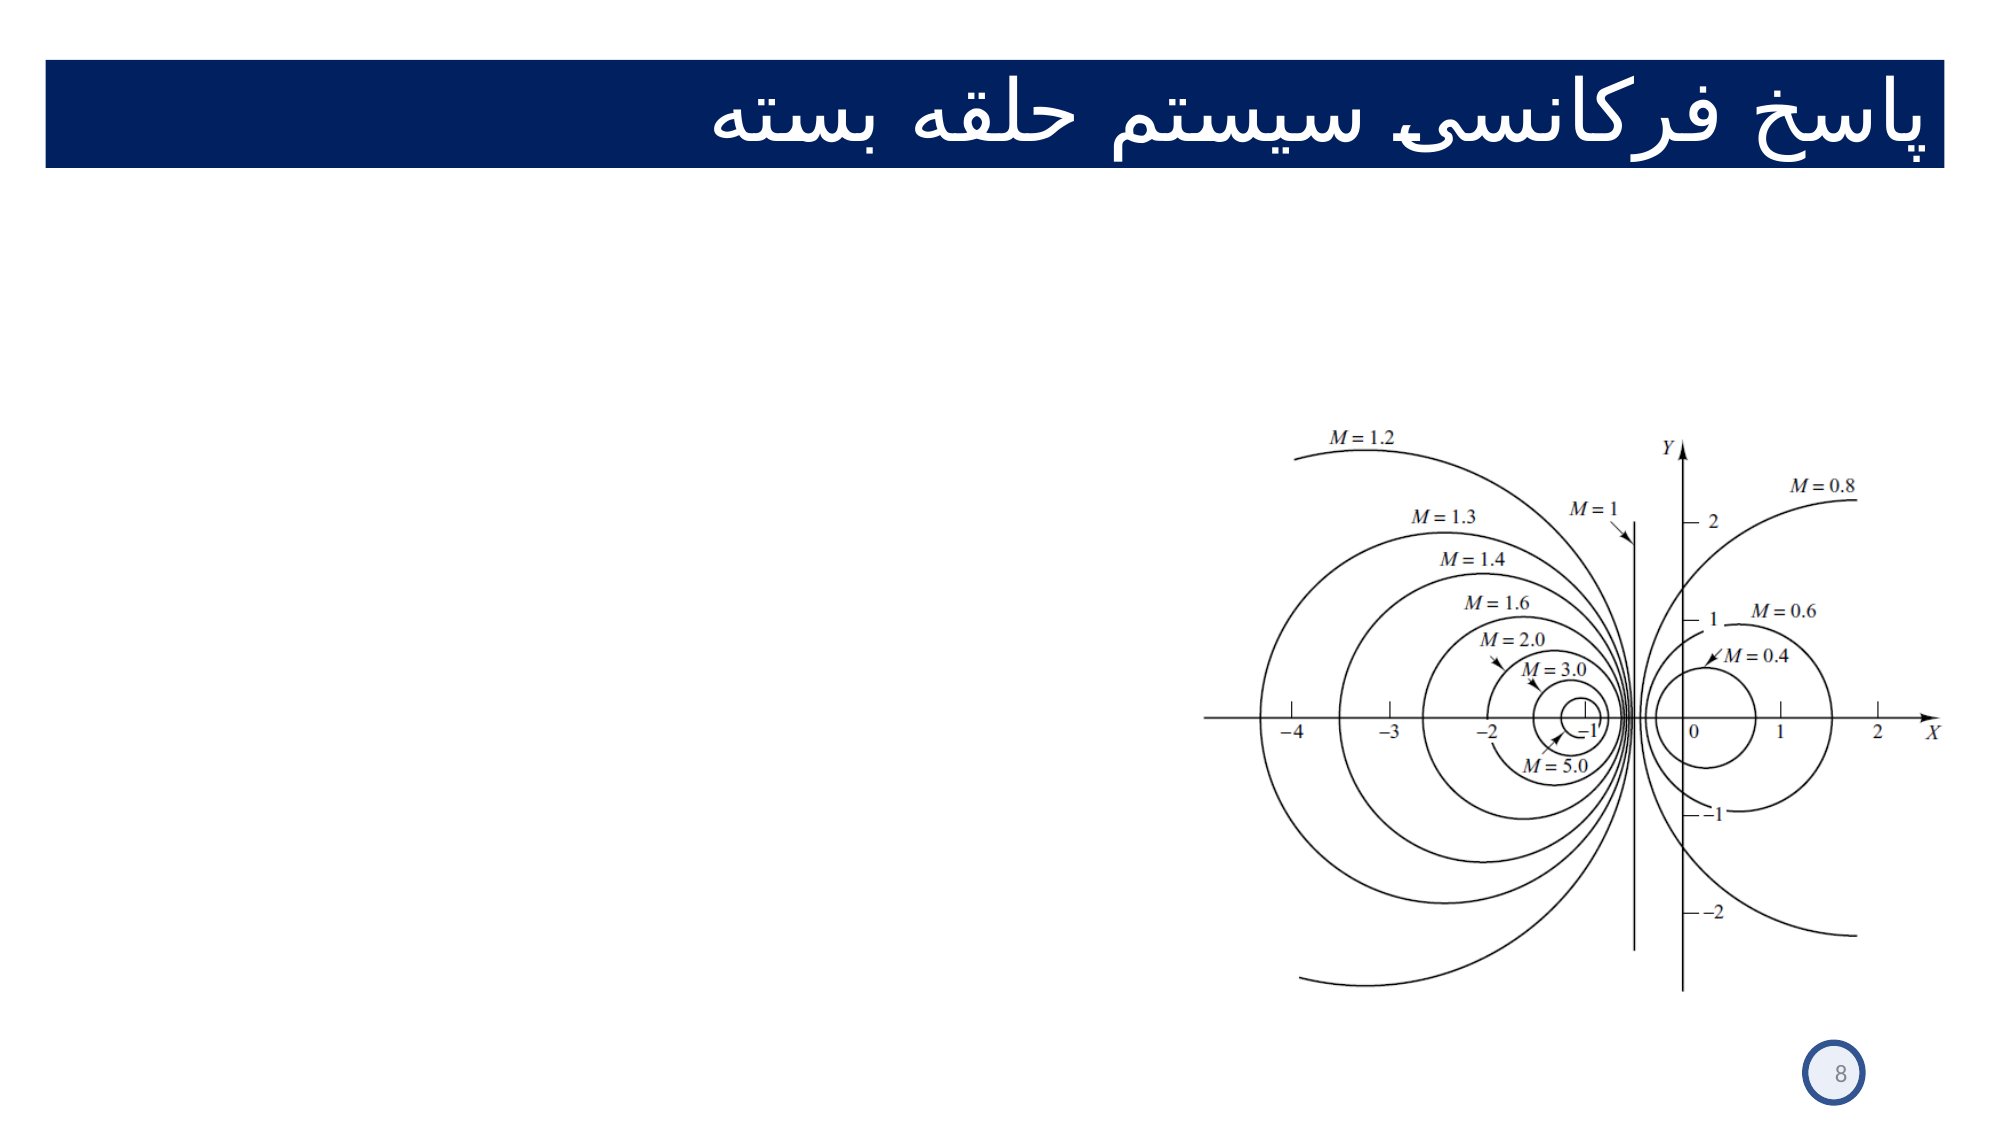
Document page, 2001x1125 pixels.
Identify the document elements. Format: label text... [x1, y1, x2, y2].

title پاسخ فرکانسی سیستم حلقه بسته [45, 59, 1945, 168]
picture [1122, 389, 1969, 1014]
slide_number 8 [1412, 1042, 1863, 1103]
